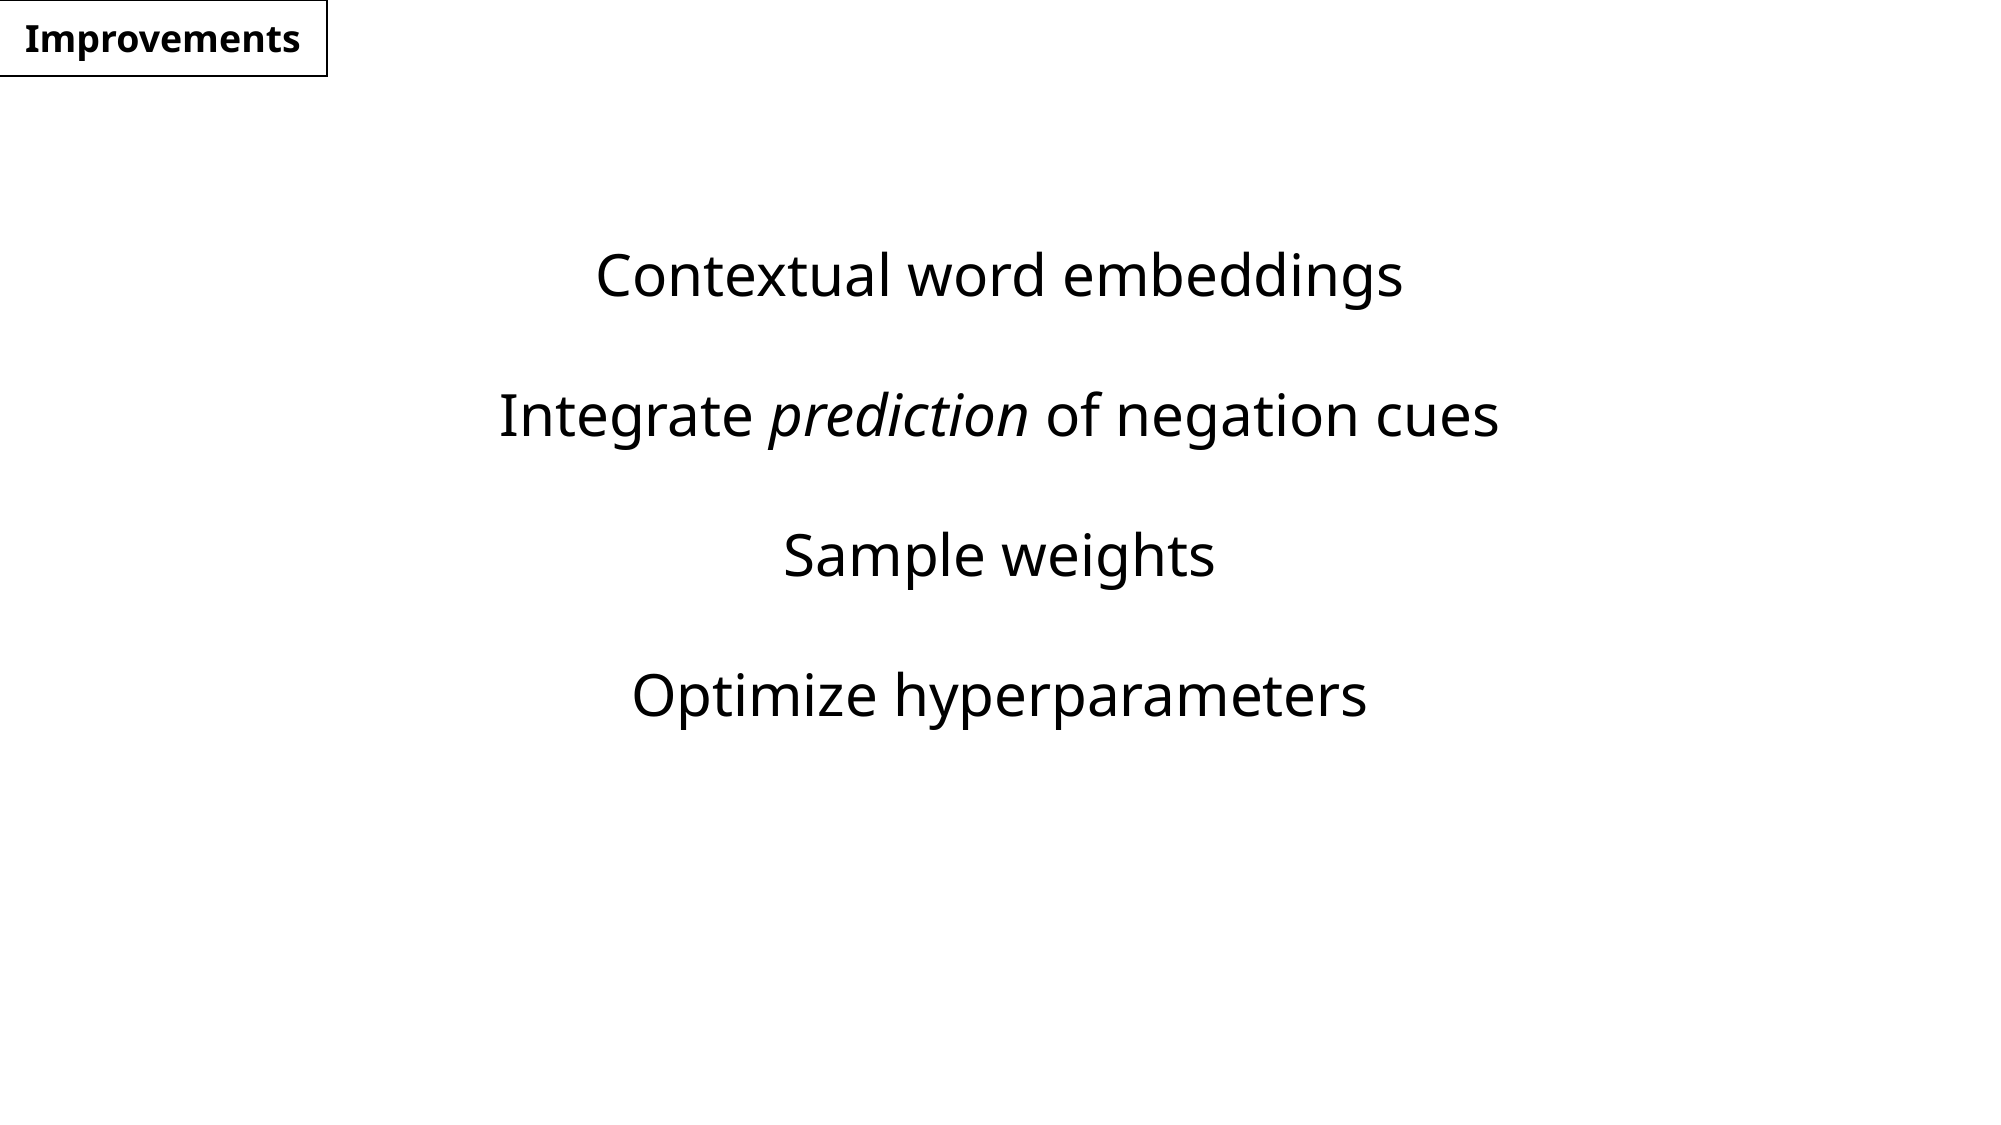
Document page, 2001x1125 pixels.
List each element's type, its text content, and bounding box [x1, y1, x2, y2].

text_box Contextual word embeddings Integrate prediction of negation cues Sample weights Optimize hyperparameters [465, 231, 1535, 876]
text_box Improvements [0, 0, 328, 77]
